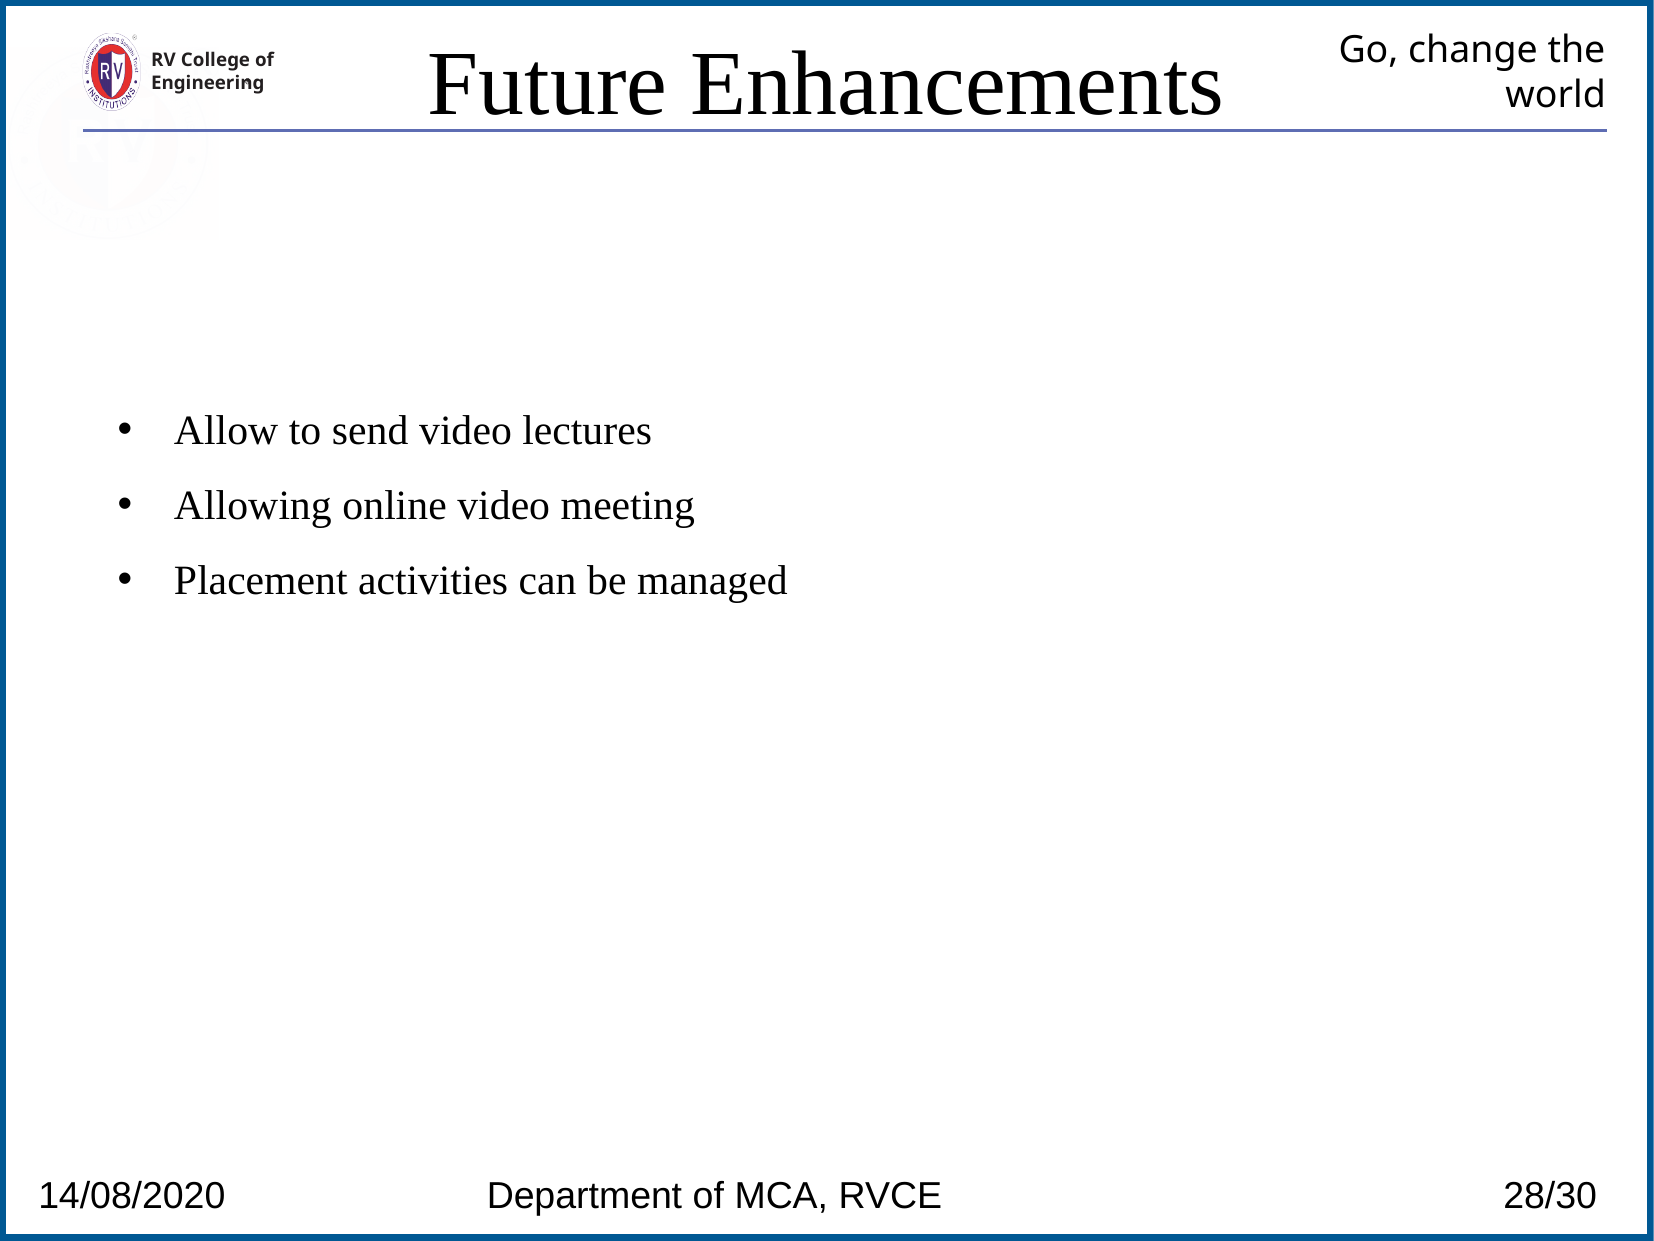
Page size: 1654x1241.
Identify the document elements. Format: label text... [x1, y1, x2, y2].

text_box [0, 0, 1654, 1241]
title Go, change the world [1571, 44, 1606, 96]
text_box 14/08/2020 Department of MCA, RVCE 28/30 [23, 1163, 1630, 1221]
text_box Future Enhancements [82, 25, 1571, 131]
text_box Allow to send video lectures Allowing online video meeting Placement activities can be managed [117, 166, 1606, 886]
